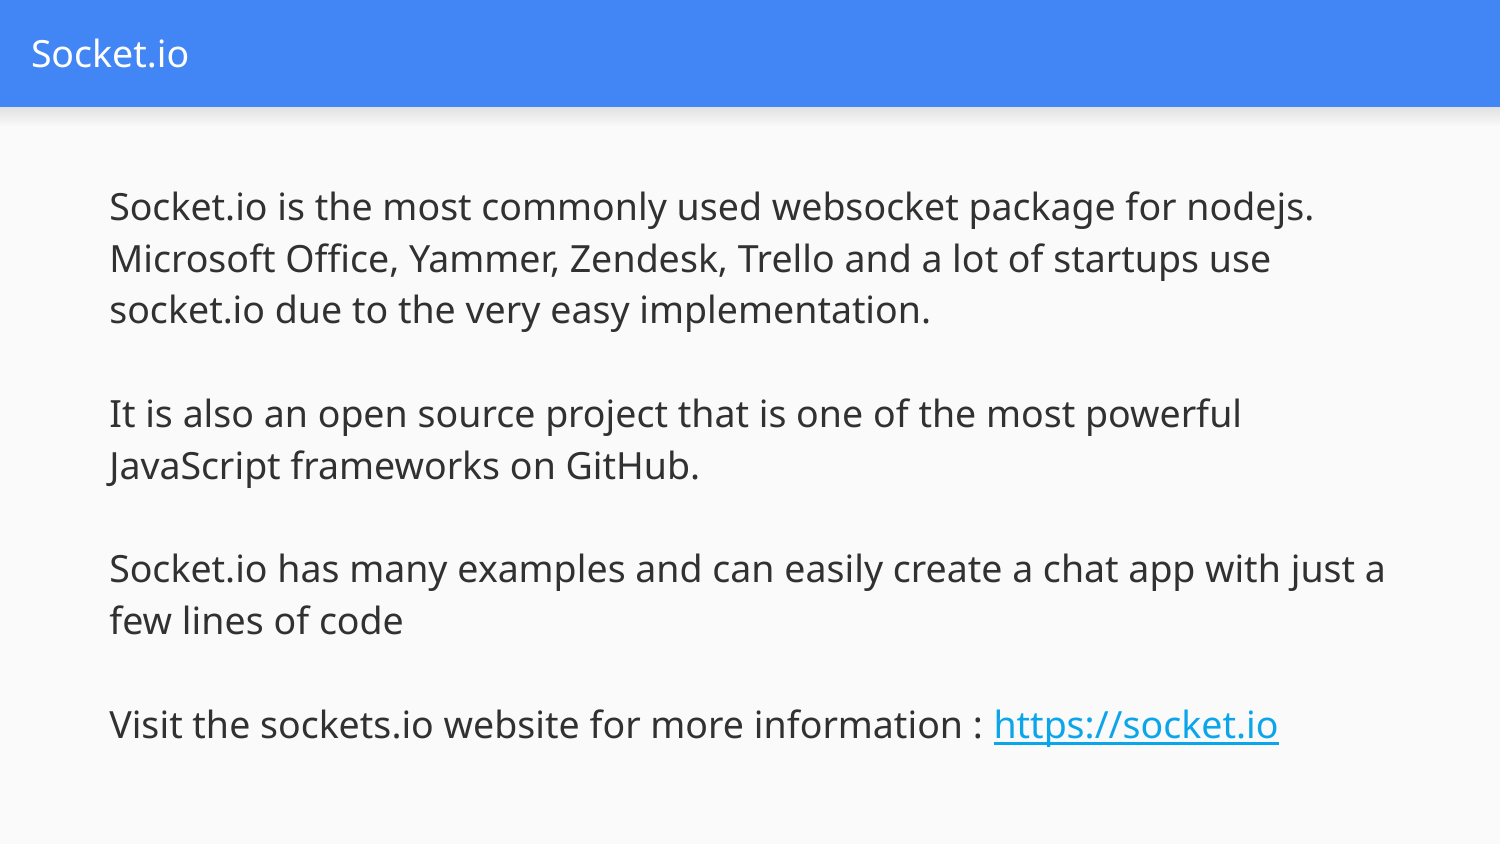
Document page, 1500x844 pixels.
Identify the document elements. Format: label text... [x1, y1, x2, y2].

title Socket.io [16, 2, 1464, 102]
list Socket.io is the most commonly used websocket package for nodejs. Microsoft Office, Yammer, Zendesk, Trello and a lot of startups use socket.io due to the very easy implementation. It is also an open source project that is one of the most powerful JavaScript frameworks on GitHub. Socket.io has many examples and can easily create a chat app with just a few lines of code Visit the sockets.io website for more information : https://socket.io [75, 161, 1425, 771]
